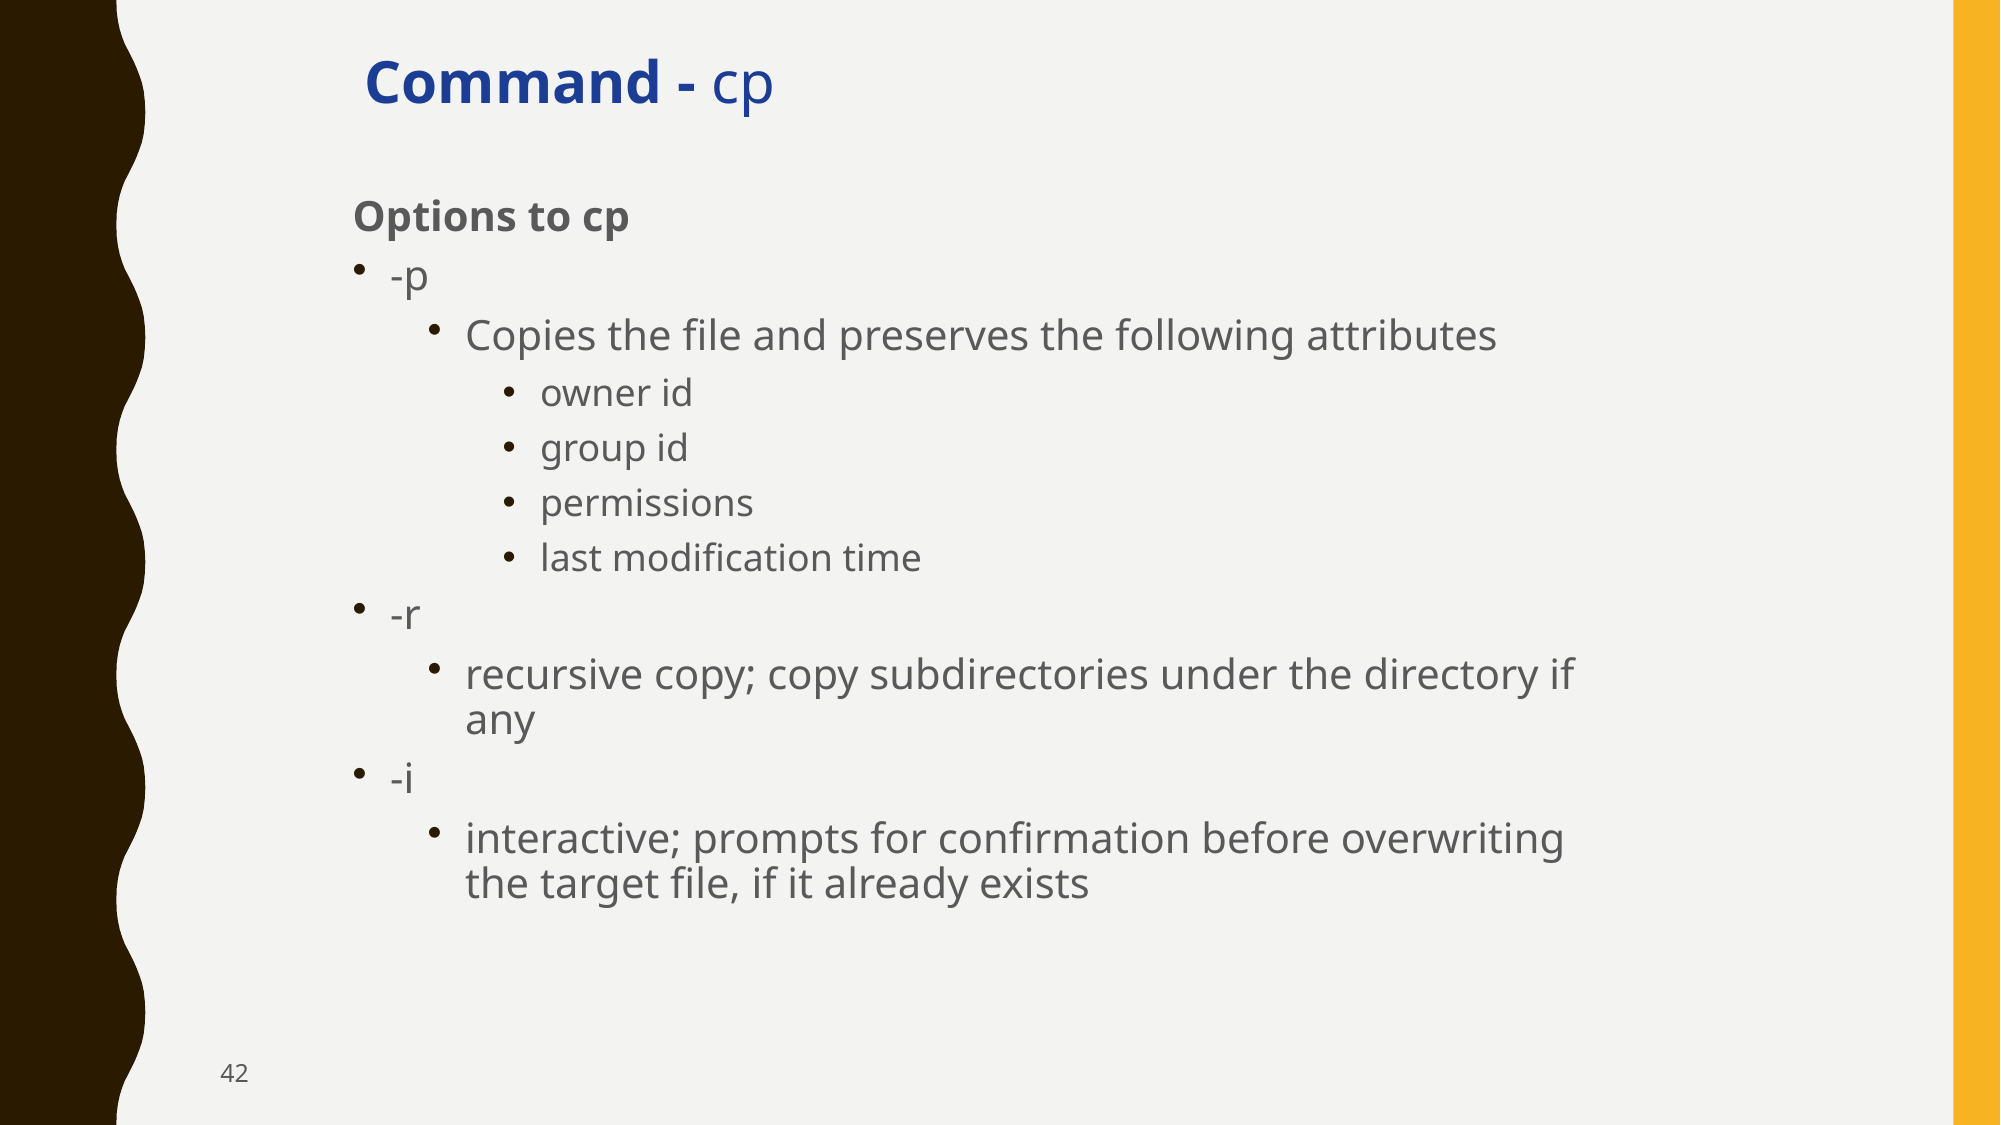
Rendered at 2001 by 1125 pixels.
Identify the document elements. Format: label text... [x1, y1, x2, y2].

slide_number 42 [205, 1045, 588, 1103]
list Options to cp -p Copies the file and preserves the following attributes owner id group id permissions last modification time -r recursive copy; copy subdirectories under the directory if any -i interactive; prompts for confirmation before overwriting the target file, if it already exists [337, 187, 1650, 1000]
text_box Command - cp [349, 37, 888, 150]
